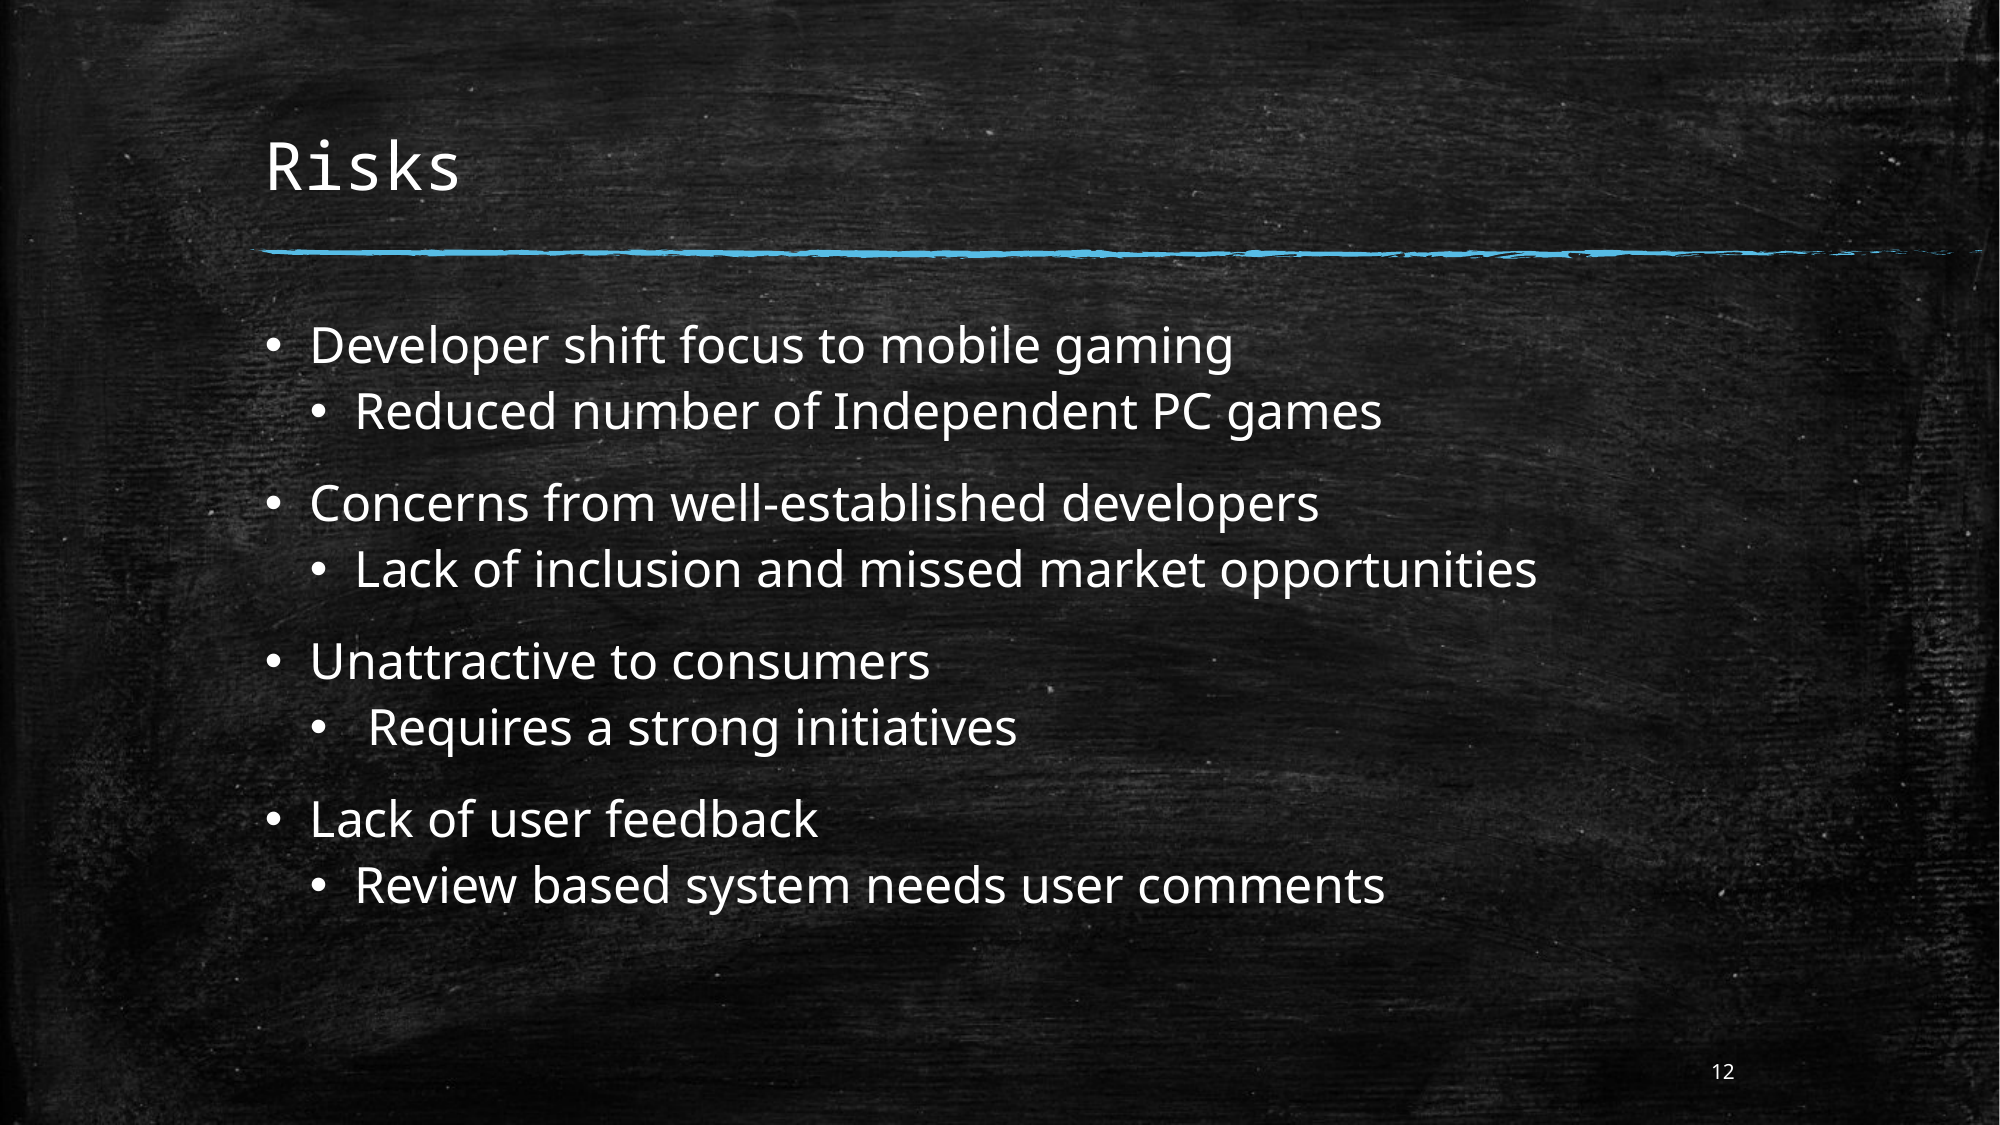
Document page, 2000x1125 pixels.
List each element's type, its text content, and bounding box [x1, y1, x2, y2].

list Developer shift focus to mobile gaming Reduced number of Independent PC games Concerns from well-established developers Lack of inclusion and missed market opportunities Unattractive to consumers Requires a strong initiatives Lack of user feedback Review based system needs user comments [249, 312, 1750, 1013]
title Risks [249, 45, 1750, 213]
slide_number 12 [1562, 1050, 1750, 1096]
